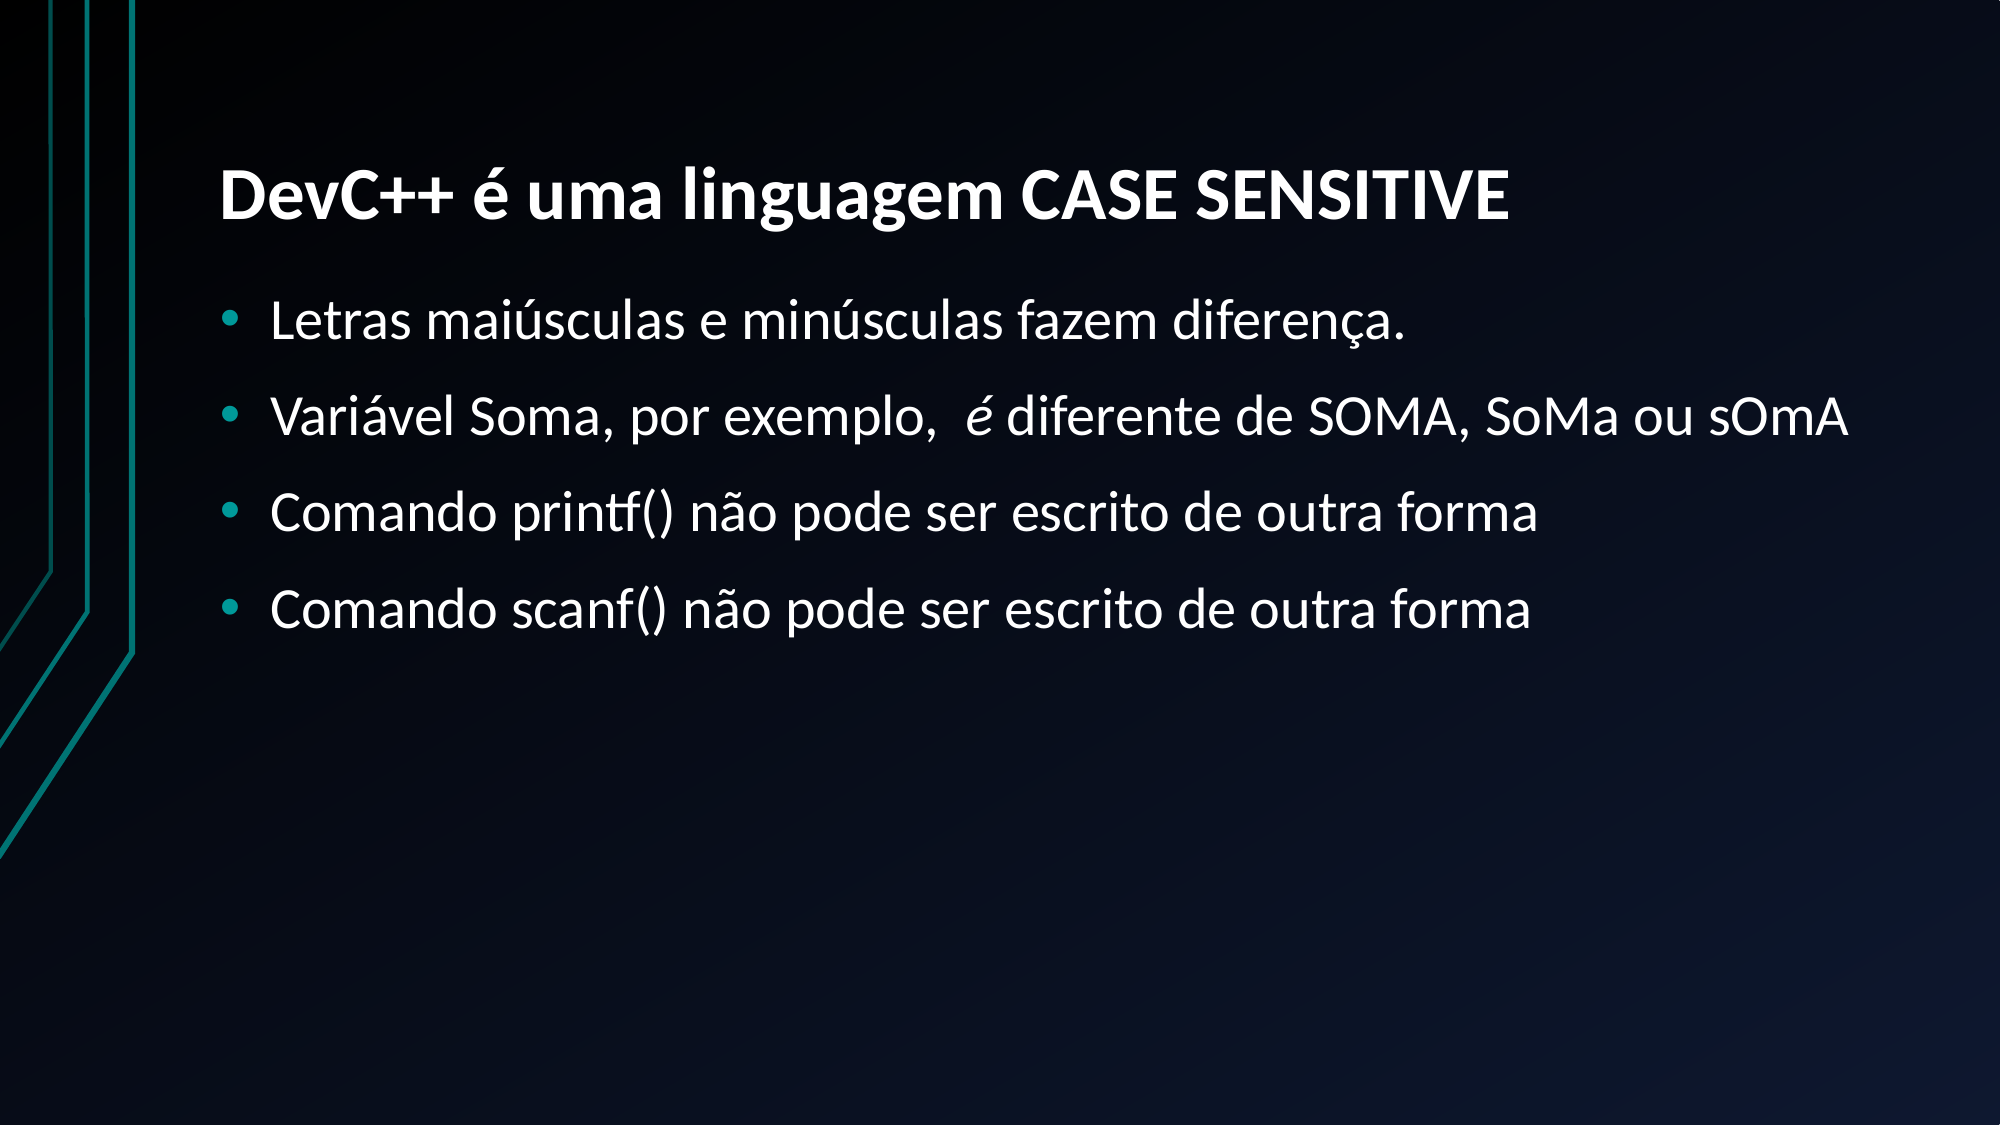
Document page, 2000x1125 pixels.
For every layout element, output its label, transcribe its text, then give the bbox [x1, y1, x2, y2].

list Letras maiúsculas e minúsculas fazem diferença. Variável Soma, por exemplo, é diferente de SOMA, SoMa ou sOmA Comando printf() não pode ser escrito de outra forma Comando scanf() não pode ser escrito de outra forma [199, 279, 1900, 1012]
title DevC++ é uma linguagem CASE SENSITIVE [199, 45, 1900, 246]
